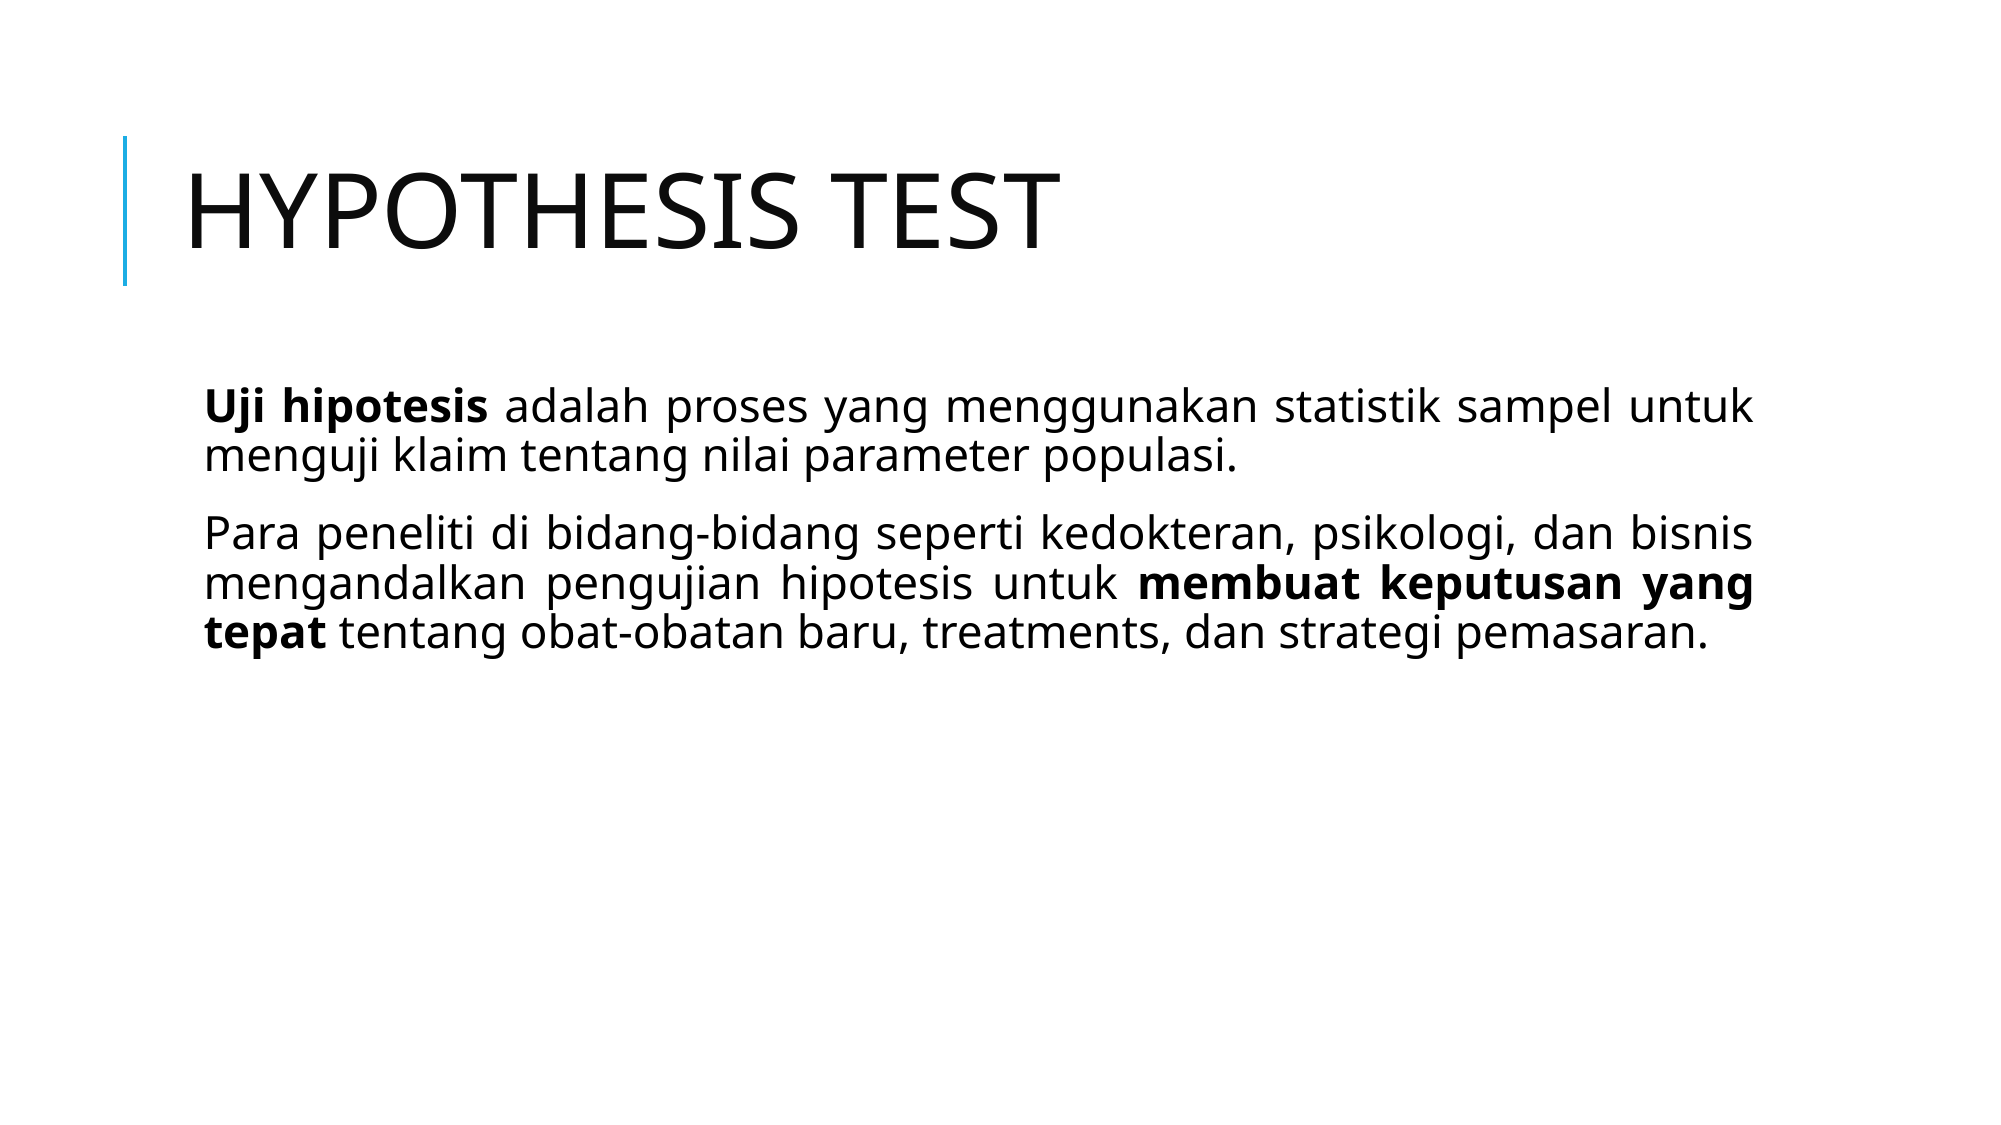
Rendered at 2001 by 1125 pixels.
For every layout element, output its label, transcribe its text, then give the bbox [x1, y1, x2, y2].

list Uji hipotesis adalah proses yang menggunakan statistik sampel untuk menguji klaim tentang nilai parameter populasi. Para peneliti di bidang-bidang seperti kedokteran, psikologi, dan bisnis mengandalkan pengujian hipotesis untuk membuat keputusan yang tepat tentang obat-obatan baru, treatments, dan strategi pemasaran. [168, 375, 1763, 1035]
title HYPOTHESIS TEST [168, 96, 1763, 342]
